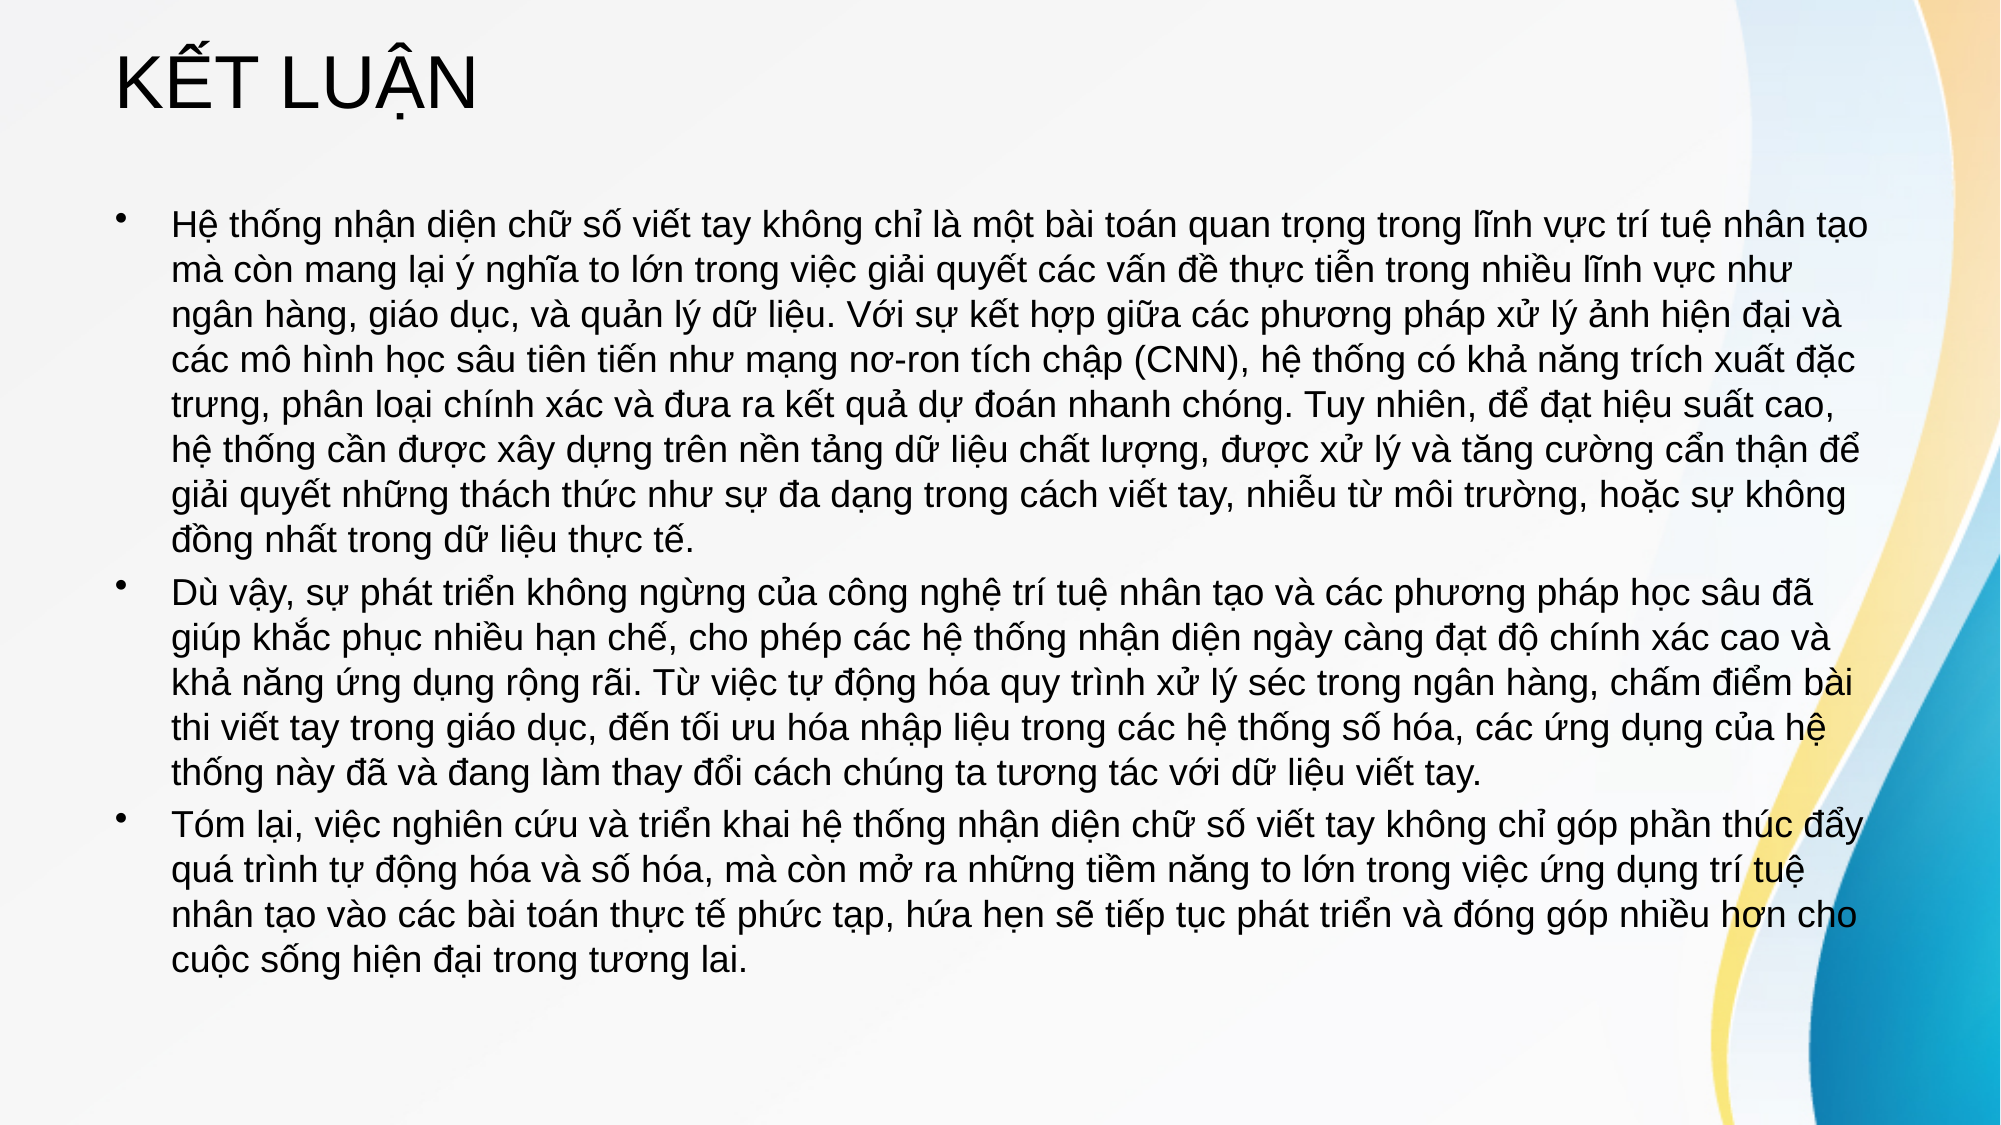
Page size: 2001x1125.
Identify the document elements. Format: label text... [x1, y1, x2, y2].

title KẾT LUẬN [99, 30, 1901, 127]
picture [0, 0, 2001, 1125]
list Hệ thống nhận diện chữ số viết tay không chỉ là một bài toán quan trọng trong lĩnh vực trí tuệ nhân tạo mà còn mang lại ý nghĩa to lớn trong việc giải quyết các vấn đề thực tiễn trong nhiều lĩnh vực như ngân hàng, giáo dục, và quản lý dữ liệu. Với sự kết hợp giữa các phương pháp xử lý ảnh hiện đại và các mô hình học sâu tiên tiến như mạng nơ-ron tích chập (CNN), hệ thống có khả năng trích xuất đặc trưng, phân loại chính xác và đưa ra kết quả dự đoán nhanh chóng. Tuy nhiên, để đạt hiệu suất cao, hệ thống cần được xây dựng trên nền tảng dữ liệu chất lượng, được xử lý và tăng cường cẩn thận để giải quyết những thách thức như sự đa dạng trong cách viết tay, nhiễu từ môi trường, hoặc sự không đồng nhất trong dữ liệu thực tế. Dù vậy, sự phát triển không ngừng của công nghệ trí tuệ nhân tạo và các phương pháp học sâu đã giúp khắc phục nhiều hạn chế, cho phép các hệ thống nhận diện ngày càng đạt độ chính xác cao và khả năng ứng dụng rộng rãi. Từ việc tự động hóa quy trình xử lý séc trong ngân hàng, chấm điểm bài thi viết tay trong giáo dục, đến tối ưu hóa nhập liệu trong các hệ thống số hóa, các ứng dụng của hệ thống này đã và đang làm thay đổi cách chúng ta tương tác với dữ liệu viết tay. Tóm lại, việc nghiên cứu và triển khai hệ thống nhận diện chữ số viết tay không chỉ góp phần thúc đẩy quá trình tự động hóa và số hóa, mà còn mở ra những tiềm năng to lớn trong việc ứng dụng trí tuệ nhân tạo vào các bài toán thực tế phức tạp, hứa hẹn sẽ tiếp tục phát triển và đóng góp nhiều hơn cho cuộc sống hiện đại trong tương lai. [99, 192, 1901, 1006]
